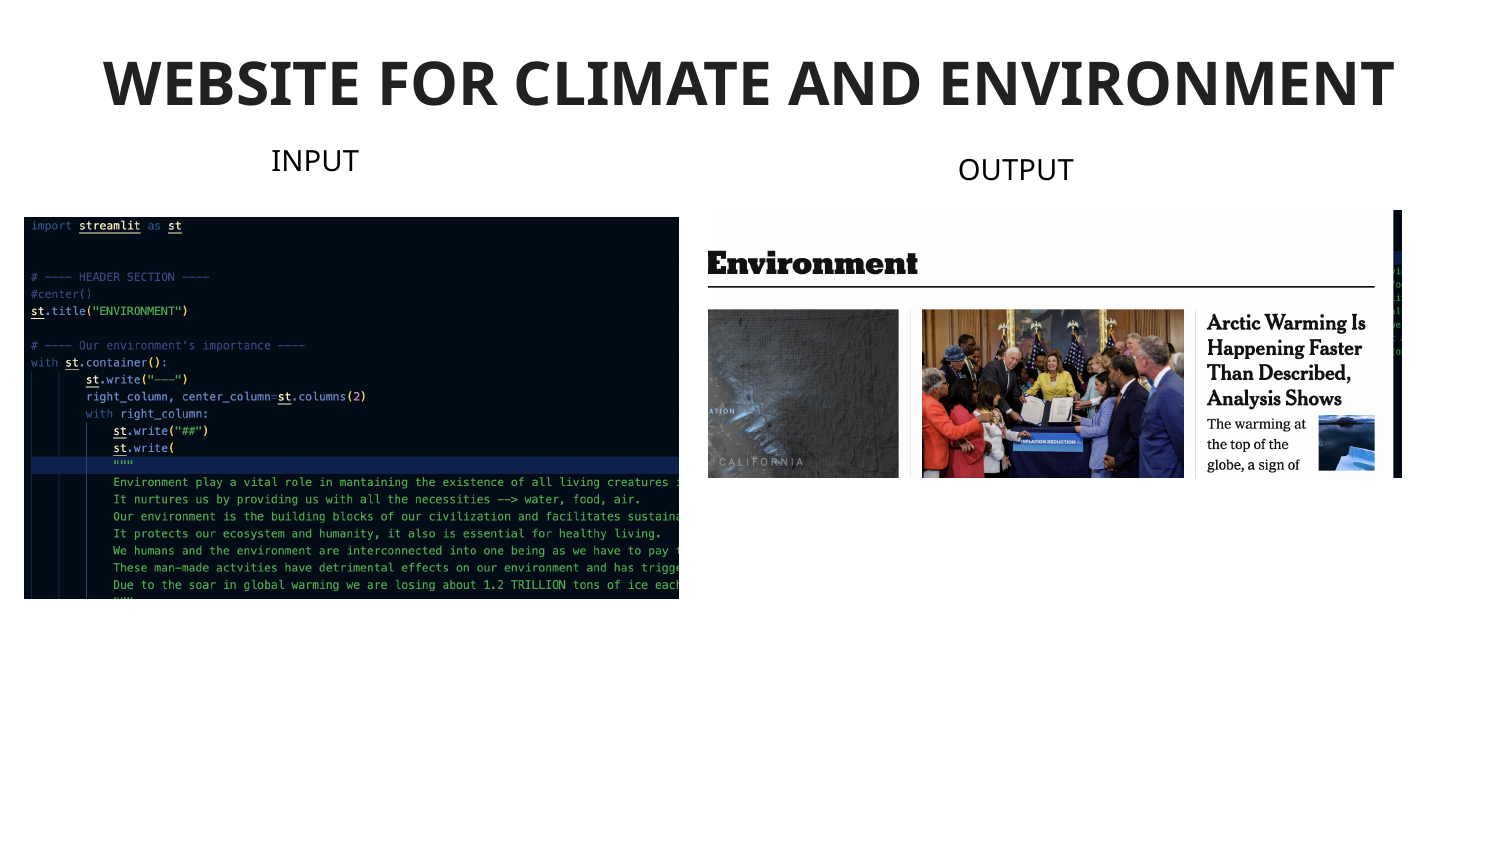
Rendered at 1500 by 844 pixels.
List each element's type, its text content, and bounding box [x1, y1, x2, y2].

picture [708, 209, 1402, 479]
text_box OUTPUT [942, 135, 1120, 201]
title WEBSITE FOR CLIMATE AND ENVIRONMENT [51, 30, 1449, 162]
picture [24, 217, 679, 599]
text_box INPUT [187, 126, 443, 192]
